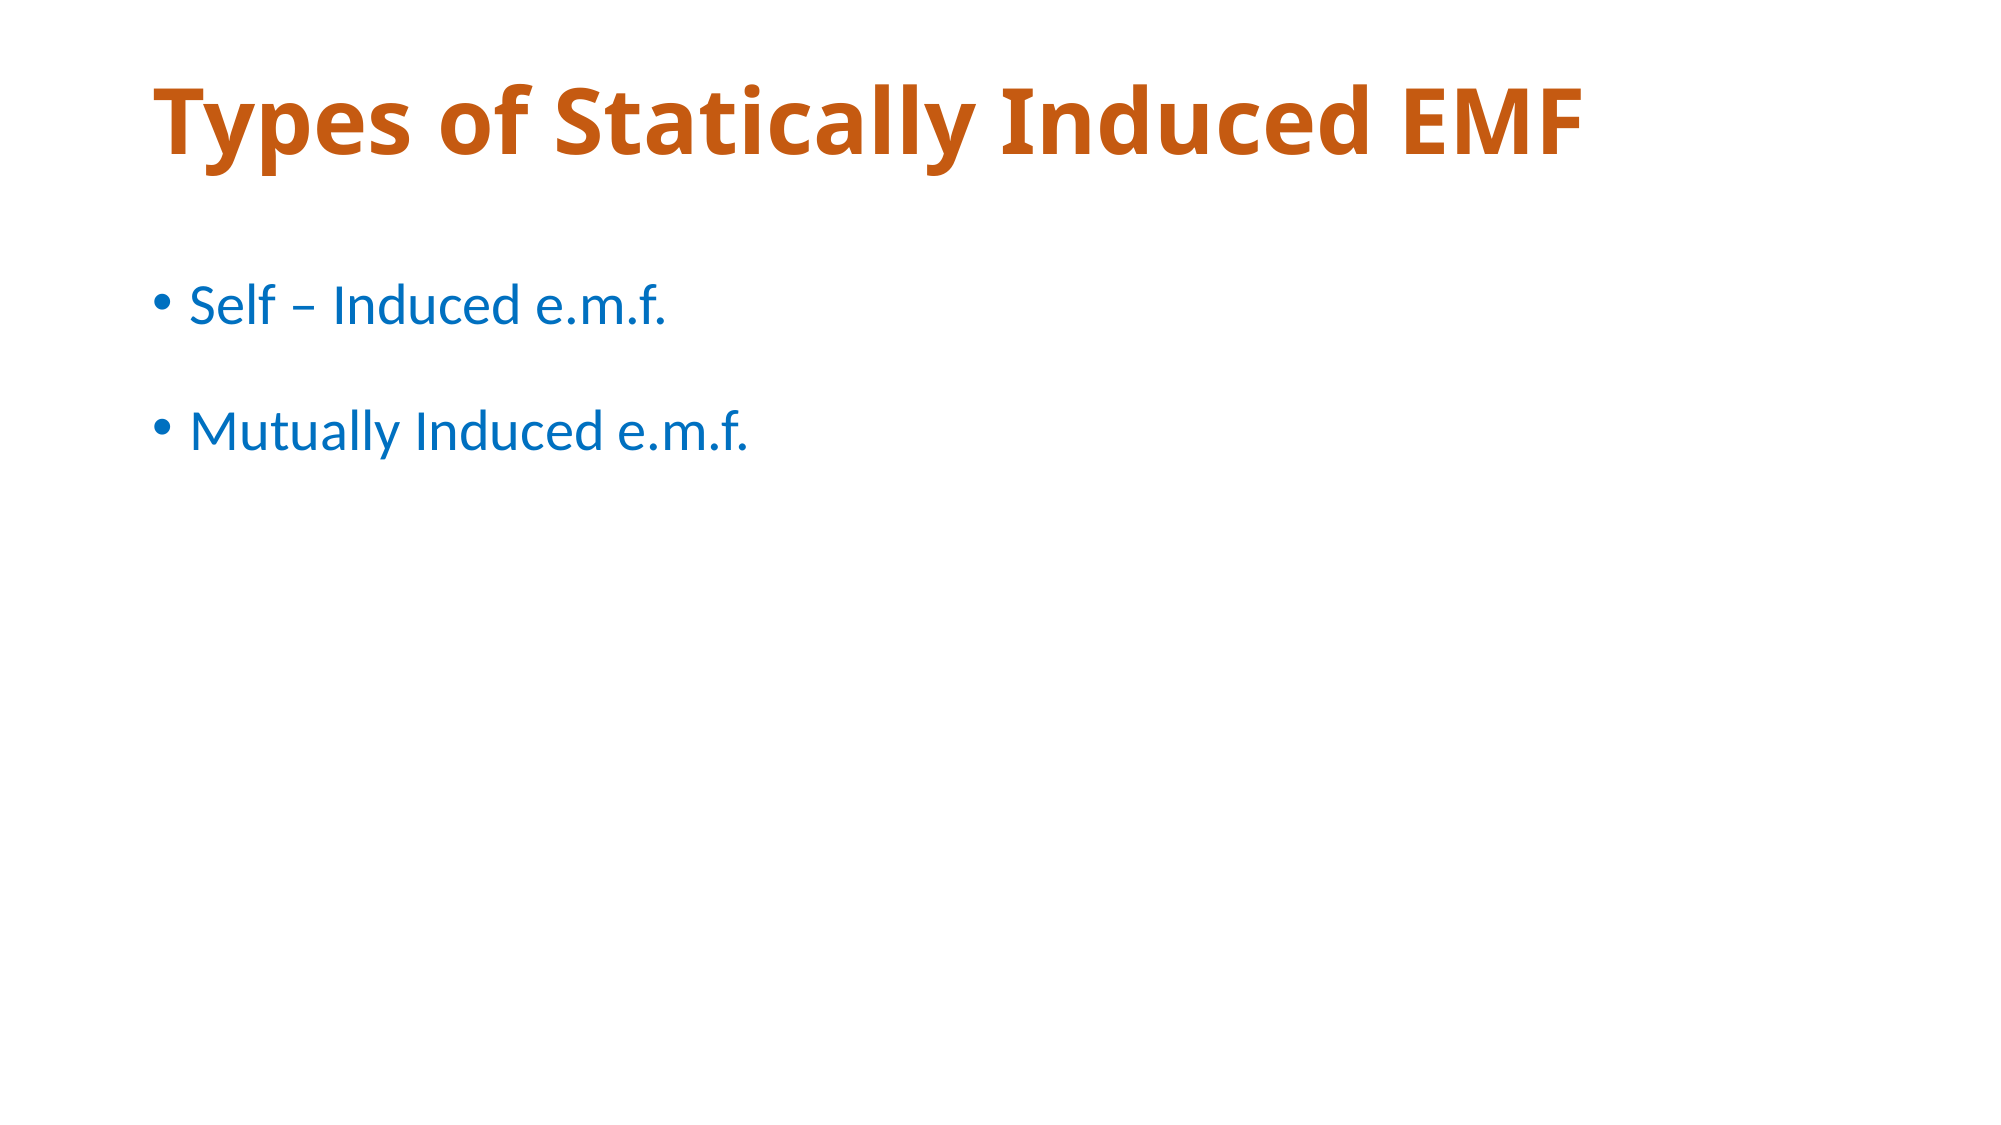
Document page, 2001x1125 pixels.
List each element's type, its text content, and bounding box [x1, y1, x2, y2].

title Types of Statically Induced EMF [137, 45, 1863, 205]
list Self – Induced e.m.f. Mutually Induced e.m.f. [137, 223, 1174, 710]
